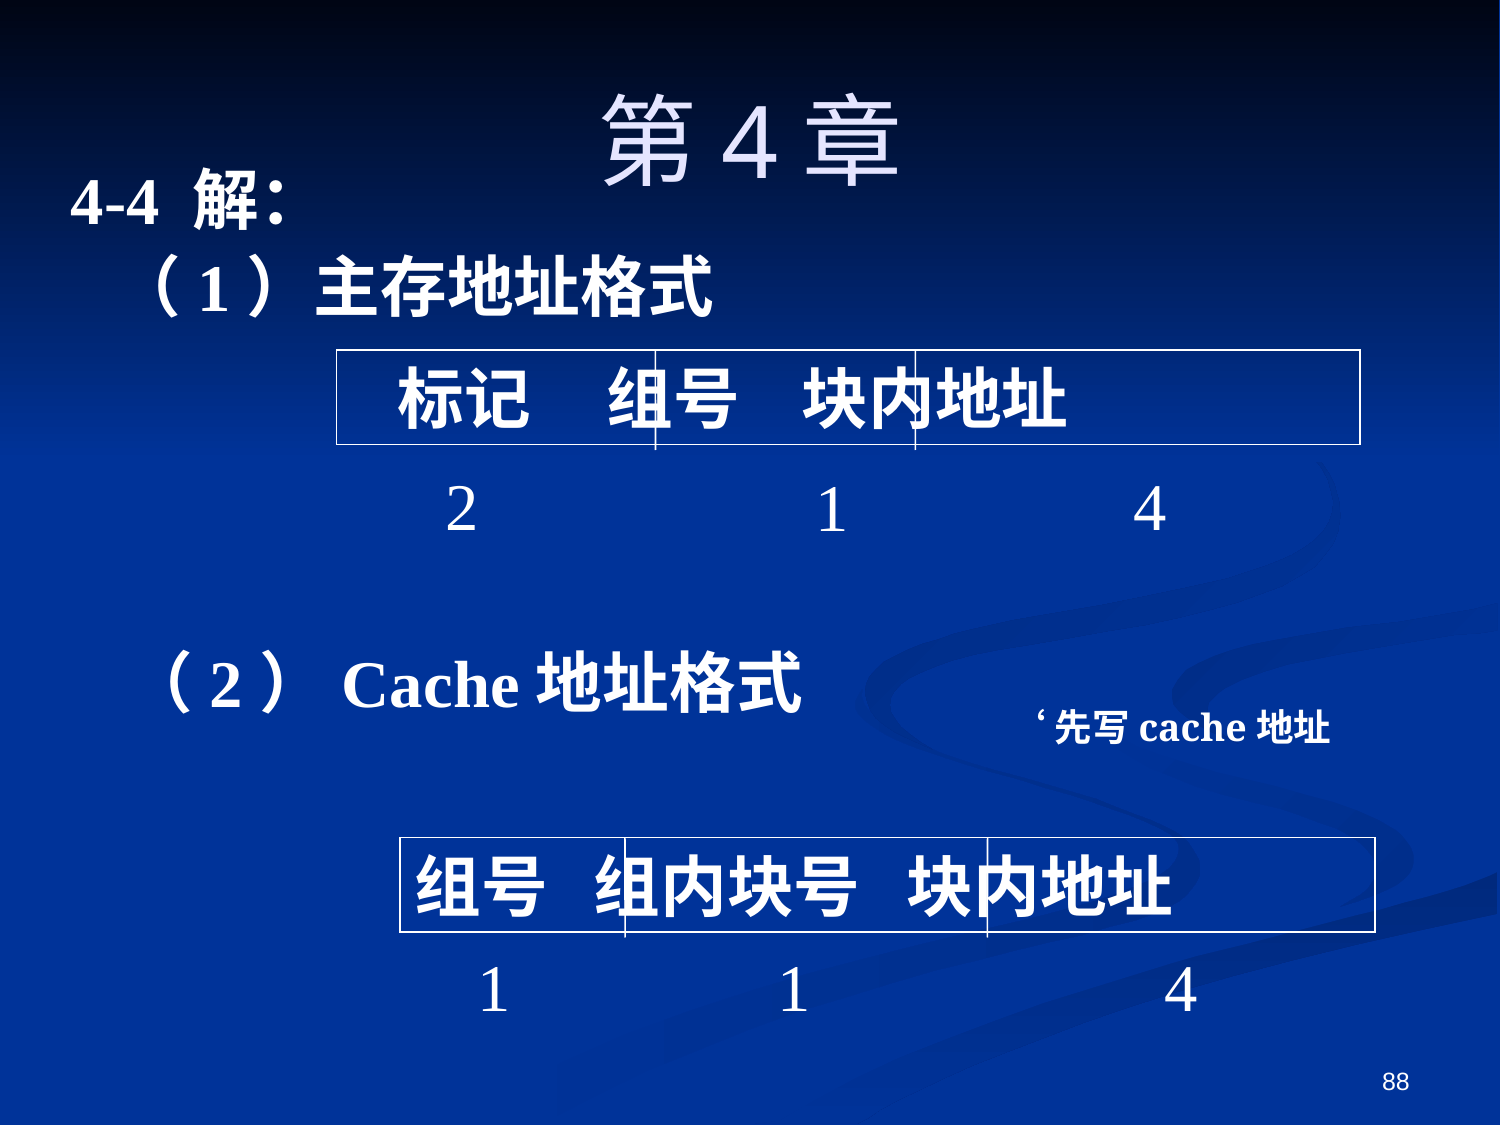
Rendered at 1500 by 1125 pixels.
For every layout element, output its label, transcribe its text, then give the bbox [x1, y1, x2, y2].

slide_number 88 [1074, 1024, 1426, 1104]
text_box 1 [762, 937, 888, 1033]
text_box 组号 组内块号 块内地址 [399, 837, 987, 933]
text_box 标记 组号 块内地址 [336, 349, 655, 445]
title 第4章 [74, 44, 1426, 233]
text_box 4 [1118, 456, 1244, 551]
text_box 1 [800, 457, 926, 553]
text_box （2）Cache地址格式 [112, 633, 863, 728]
text_box 2 [430, 456, 556, 551]
text_box 标记 组号 块内地址 [916, 349, 1360, 445]
text_box 1 [462, 937, 588, 1033]
text_box ‘先写cache地址 [993, 696, 1346, 757]
text_box 4-4 解： [55, 150, 341, 246]
text_box 标记 组号 块内地址 [656, 349, 915, 445]
text_box （1）主存地址格式 [99, 237, 875, 333]
text_box 组号 组内块号 块内地址 [988, 837, 1375, 933]
text_box 4 [1149, 937, 1275, 1033]
